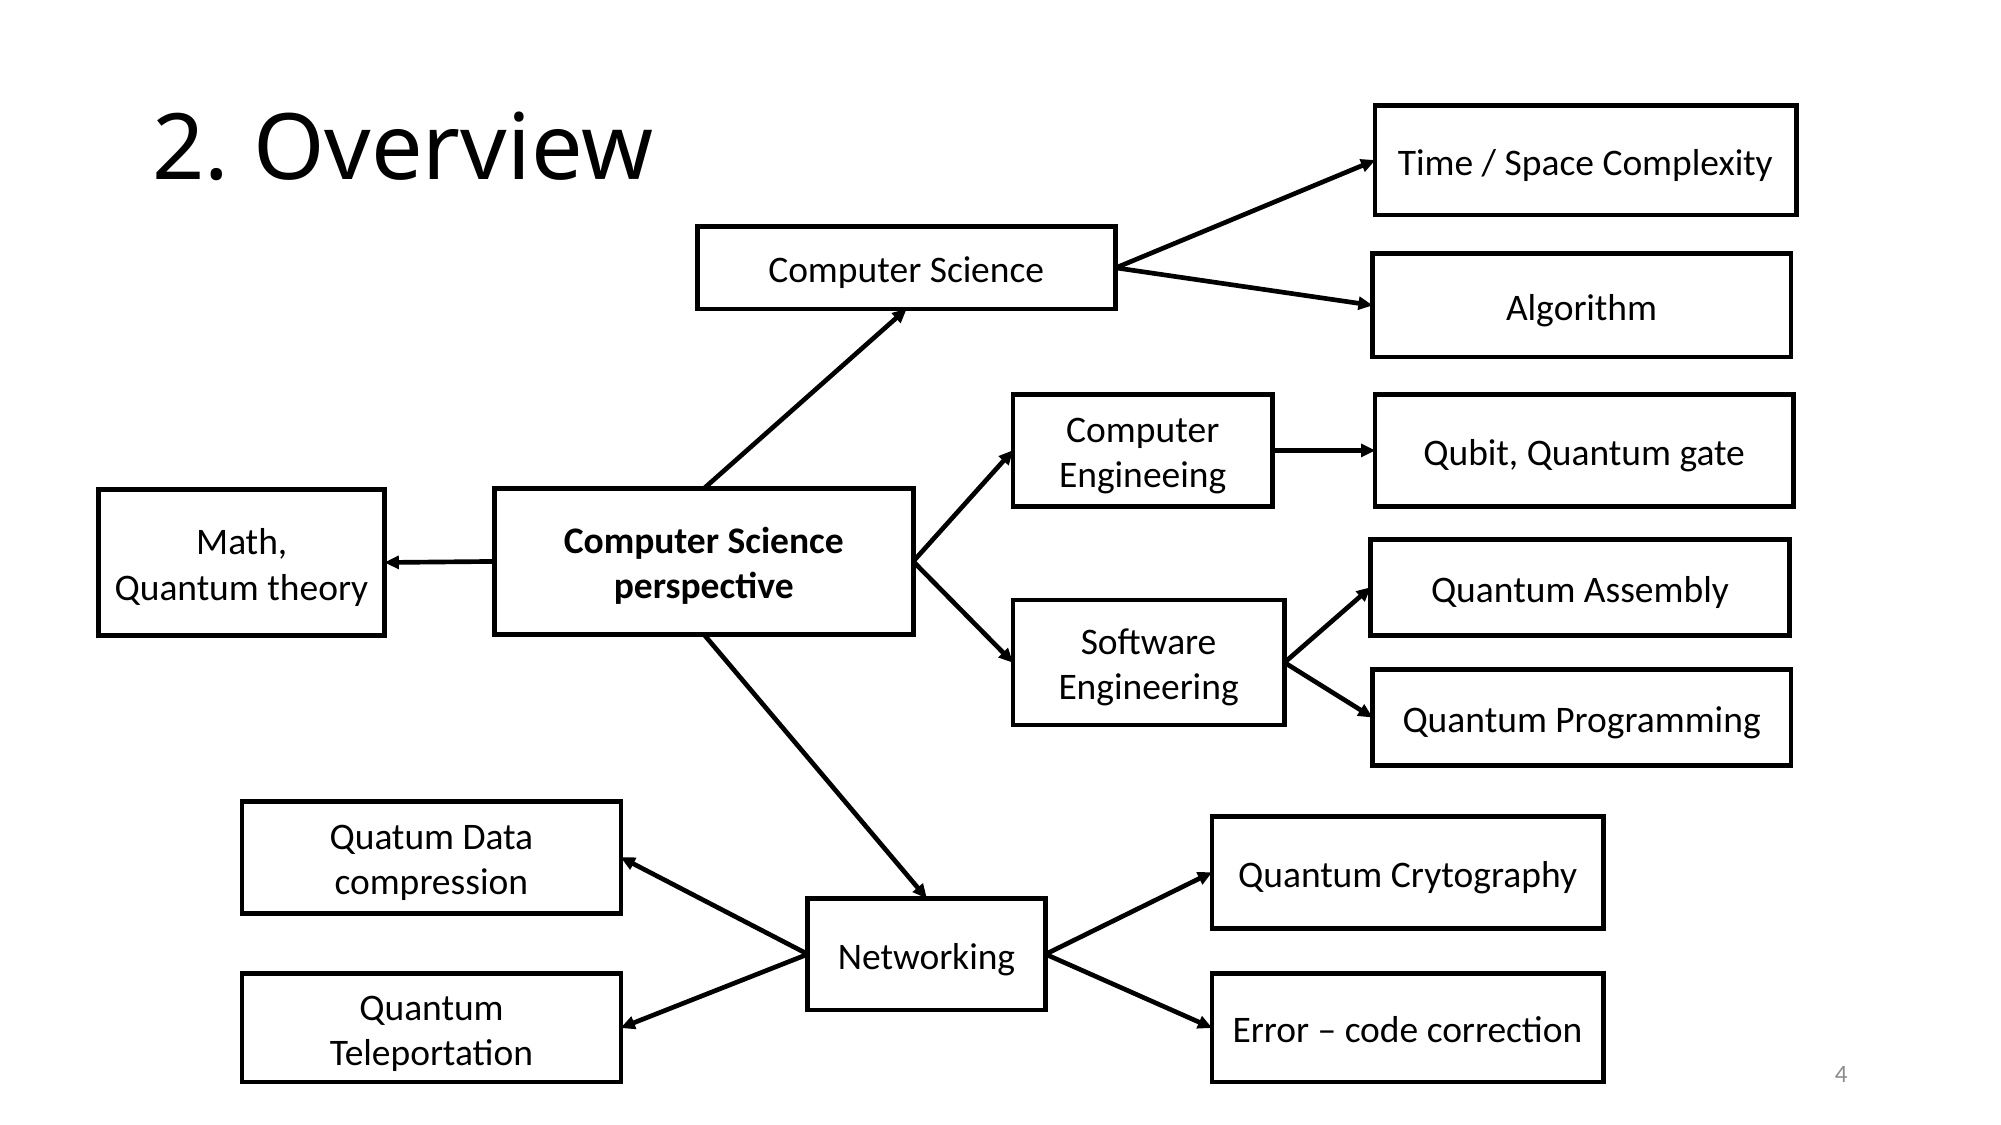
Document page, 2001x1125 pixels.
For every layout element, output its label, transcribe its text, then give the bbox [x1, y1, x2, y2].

text_box Qubit, Quantum gate [1374, 393, 1795, 507]
text_box Math, Quantum theory [97, 488, 386, 636]
text_box Quantum Assembly [1370, 538, 1790, 637]
text_box Computer Science [696, 226, 1117, 310]
title 2. Overview [137, 41, 1863, 259]
text_box Quantum Programming [1371, 668, 1792, 767]
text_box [703, 634, 927, 899]
text_box Algorithm [1371, 253, 1792, 358]
text_box Computer Engineeing [1012, 393, 1274, 507]
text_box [1115, 160, 1375, 268]
text_box Quantum Crytography [1211, 815, 1605, 929]
text_box Computer Science perspective [494, 487, 913, 635]
text_box Software Engineering [1012, 599, 1286, 726]
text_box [1284, 662, 1373, 718]
text_box Error – code correction [1211, 973, 1605, 1083]
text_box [913, 450, 1013, 562]
text_box Quantum Teleportation [241, 973, 622, 1083]
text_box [1284, 587, 1371, 662]
slide_number 4 [1412, 1042, 1863, 1103]
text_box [1115, 268, 1373, 306]
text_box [1045, 954, 1212, 1028]
text_box Time / Space Complexity [1374, 104, 1797, 216]
text_box Quatum Data compression [241, 800, 622, 914]
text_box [703, 308, 907, 489]
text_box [620, 857, 808, 954]
text_box Networking [808, 897, 1045, 1011]
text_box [1045, 872, 1212, 954]
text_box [620, 954, 808, 1028]
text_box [913, 562, 1013, 663]
